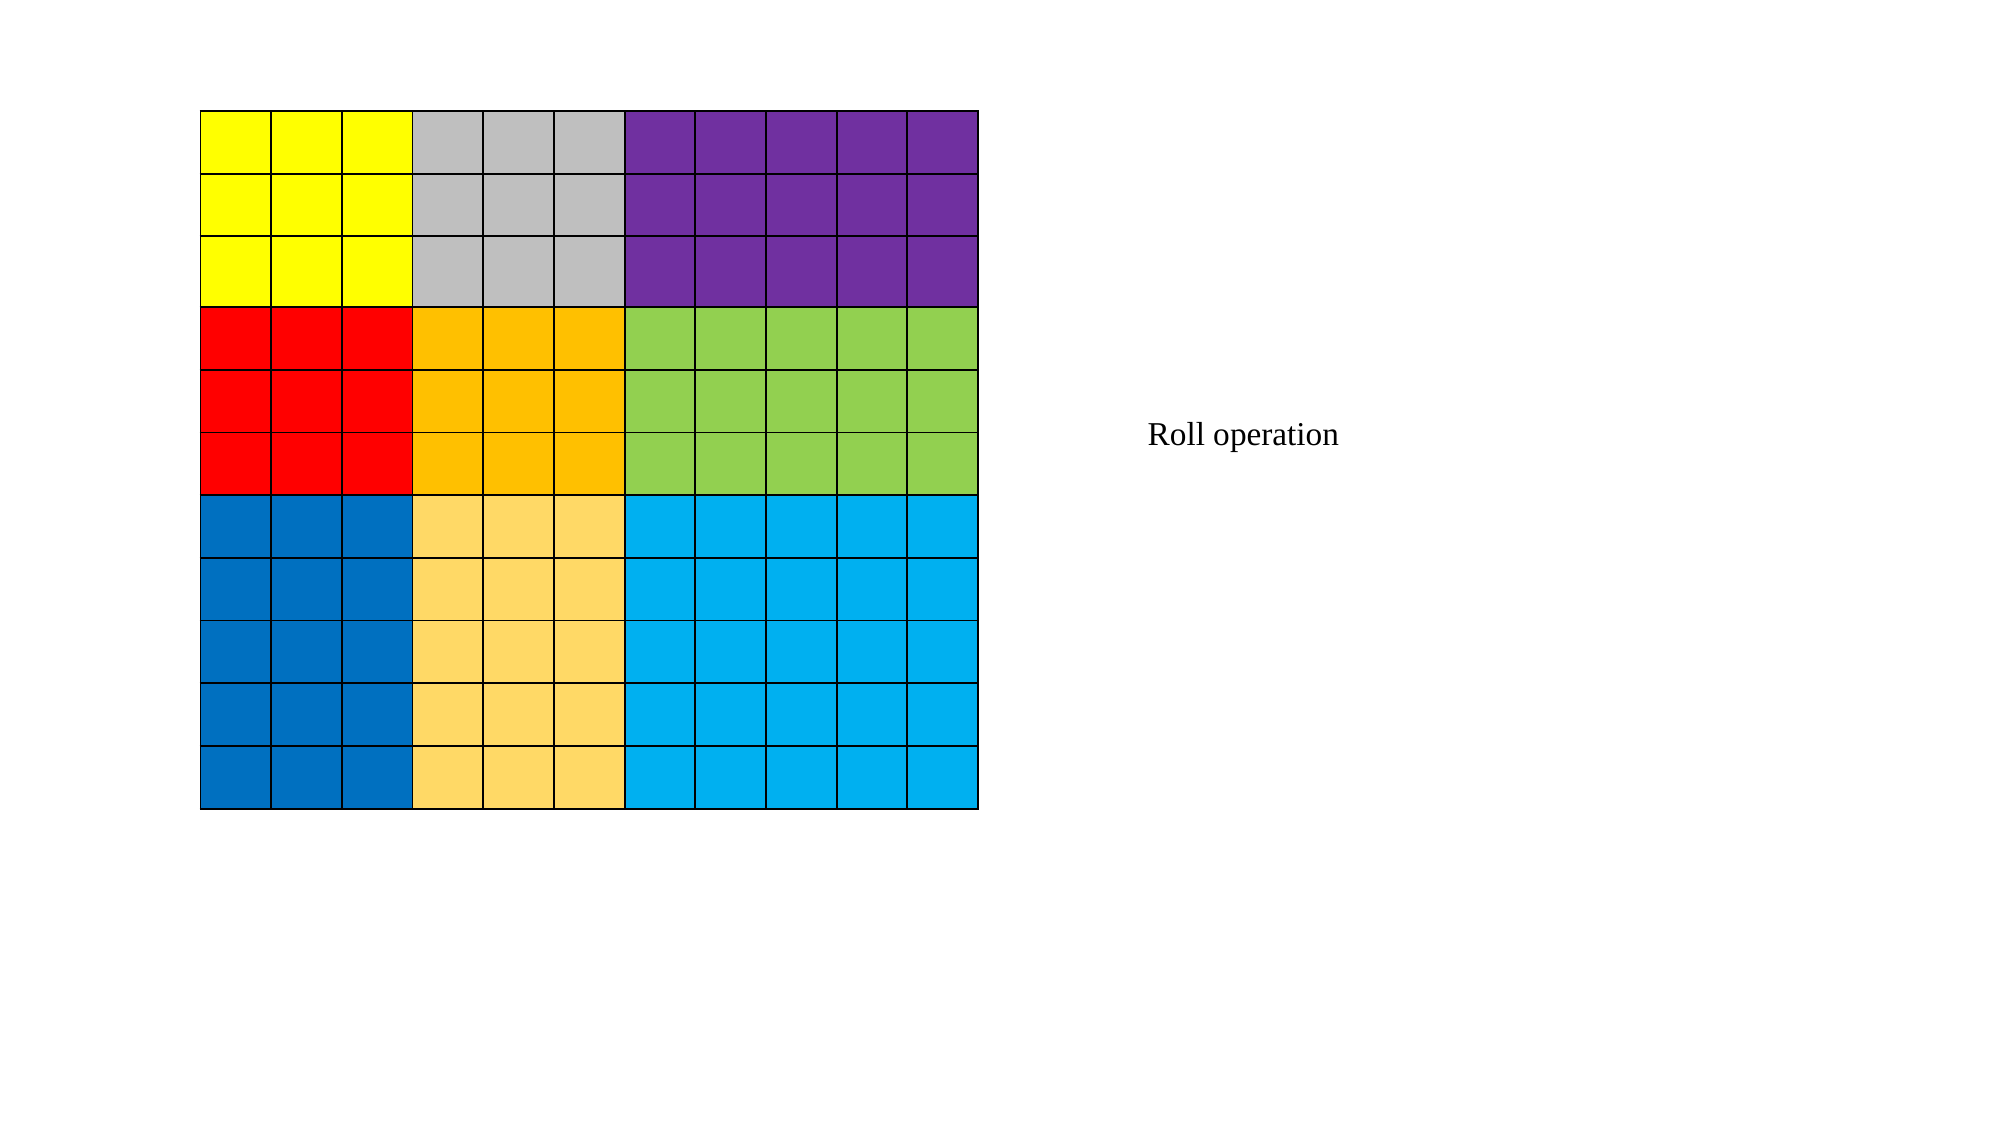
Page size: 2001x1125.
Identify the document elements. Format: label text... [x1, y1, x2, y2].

table_cell [272, 433, 341, 494]
table_cell [626, 621, 694, 682]
table_cell [626, 496, 694, 557]
table_cell [484, 684, 553, 745]
table_cell [626, 684, 694, 745]
table_cell [343, 175, 412, 235]
table_cell [908, 747, 977, 808]
table_cell [696, 237, 765, 306]
table_cell [838, 496, 906, 557]
table_cell [272, 175, 341, 235]
table_cell [343, 559, 412, 620]
table_cell [838, 559, 906, 620]
table_cell [484, 433, 553, 494]
table_cell [626, 371, 694, 432]
table_cell [484, 371, 553, 432]
table_cell [413, 496, 482, 557]
table_cell [908, 559, 977, 620]
table_cell [484, 237, 553, 306]
table_cell [767, 433, 836, 494]
table_cell [626, 559, 694, 620]
table_header [413, 112, 482, 173]
table_cell [555, 496, 624, 557]
table_cell [767, 496, 836, 557]
table_cell [201, 559, 270, 620]
table_cell [201, 747, 270, 808]
table_header [272, 112, 341, 173]
table_cell [272, 371, 341, 432]
table_cell [272, 621, 341, 682]
table_cell [555, 237, 624, 306]
table_cell [555, 433, 624, 494]
table_header [696, 112, 765, 173]
table_cell [272, 747, 341, 808]
table_cell [201, 621, 270, 682]
table_cell [484, 747, 553, 808]
table_cell [908, 433, 977, 494]
table_cell [908, 371, 977, 432]
table_header [908, 112, 977, 173]
table_cell [343, 747, 412, 808]
table_header [555, 112, 624, 173]
table_cell [626, 433, 694, 494]
table_cell [767, 308, 836, 369]
table_cell [908, 684, 977, 745]
table_cell [272, 559, 341, 620]
table_cell [413, 433, 482, 494]
table_cell [201, 496, 270, 557]
table_cell [555, 621, 624, 682]
table_cell [838, 371, 906, 432]
table_cell [838, 433, 906, 494]
table_cell [767, 175, 836, 235]
table_header [201, 112, 270, 173]
table_cell [201, 237, 270, 306]
table_cell [201, 684, 270, 745]
table_cell [696, 621, 765, 682]
table_cell [838, 308, 906, 369]
table_cell [908, 237, 977, 306]
table_cell [201, 433, 270, 494]
table_cell [272, 308, 341, 369]
table_cell [555, 684, 624, 745]
table_header [484, 112, 553, 173]
table_cell [838, 621, 906, 682]
table_cell [555, 747, 624, 808]
table_cell [696, 684, 765, 745]
table_cell [343, 496, 412, 557]
table_cell [201, 371, 270, 432]
table_cell [696, 559, 765, 620]
table_cell [696, 175, 765, 235]
table_cell [201, 175, 270, 235]
table_cell [484, 175, 553, 235]
table_cell [555, 175, 624, 235]
table_cell [555, 371, 624, 432]
table_cell [413, 371, 482, 432]
table_cell [838, 237, 906, 306]
table_cell [555, 308, 624, 369]
table_cell [272, 684, 341, 745]
table_cell [343, 308, 412, 369]
table_cell [484, 559, 553, 620]
table_cell [413, 621, 482, 682]
table_cell [696, 747, 765, 808]
table_cell [696, 308, 765, 369]
table_cell [767, 371, 836, 432]
table_cell [838, 747, 906, 808]
table_header [838, 112, 906, 173]
table_cell [767, 747, 836, 808]
table_cell [272, 237, 341, 306]
table_cell [343, 433, 412, 494]
table_cell [908, 308, 977, 369]
table_header [767, 112, 836, 173]
table_cell [413, 559, 482, 620]
table_cell [484, 308, 553, 369]
table_cell [555, 559, 624, 620]
table_cell [626, 237, 694, 306]
table_cell [767, 684, 836, 745]
text_box Roll operation [1017, 404, 1470, 460]
table_cell [413, 747, 482, 808]
table_cell [343, 237, 412, 306]
table_cell [696, 371, 765, 432]
table_cell [413, 175, 482, 235]
table_cell [484, 496, 553, 557]
table_cell [838, 684, 906, 745]
table_cell [343, 621, 412, 682]
table_cell [908, 175, 977, 235]
table_cell [767, 237, 836, 306]
table_cell [272, 496, 341, 557]
table_cell [343, 684, 412, 745]
table_cell [413, 308, 482, 369]
table_cell [696, 496, 765, 557]
table_cell [767, 559, 836, 620]
table_cell [413, 684, 482, 745]
table_header [626, 112, 694, 173]
table_cell [484, 621, 553, 682]
table_cell [343, 371, 412, 432]
table_cell [908, 621, 977, 682]
table_cell [413, 237, 482, 306]
table_cell [908, 496, 977, 557]
table_cell [696, 433, 765, 494]
table_cell [626, 175, 694, 235]
table_cell [767, 621, 836, 682]
table_cell [201, 308, 270, 369]
table_header [343, 112, 412, 173]
table_cell [626, 747, 694, 808]
table_cell [626, 308, 694, 369]
table_cell [838, 175, 906, 235]
